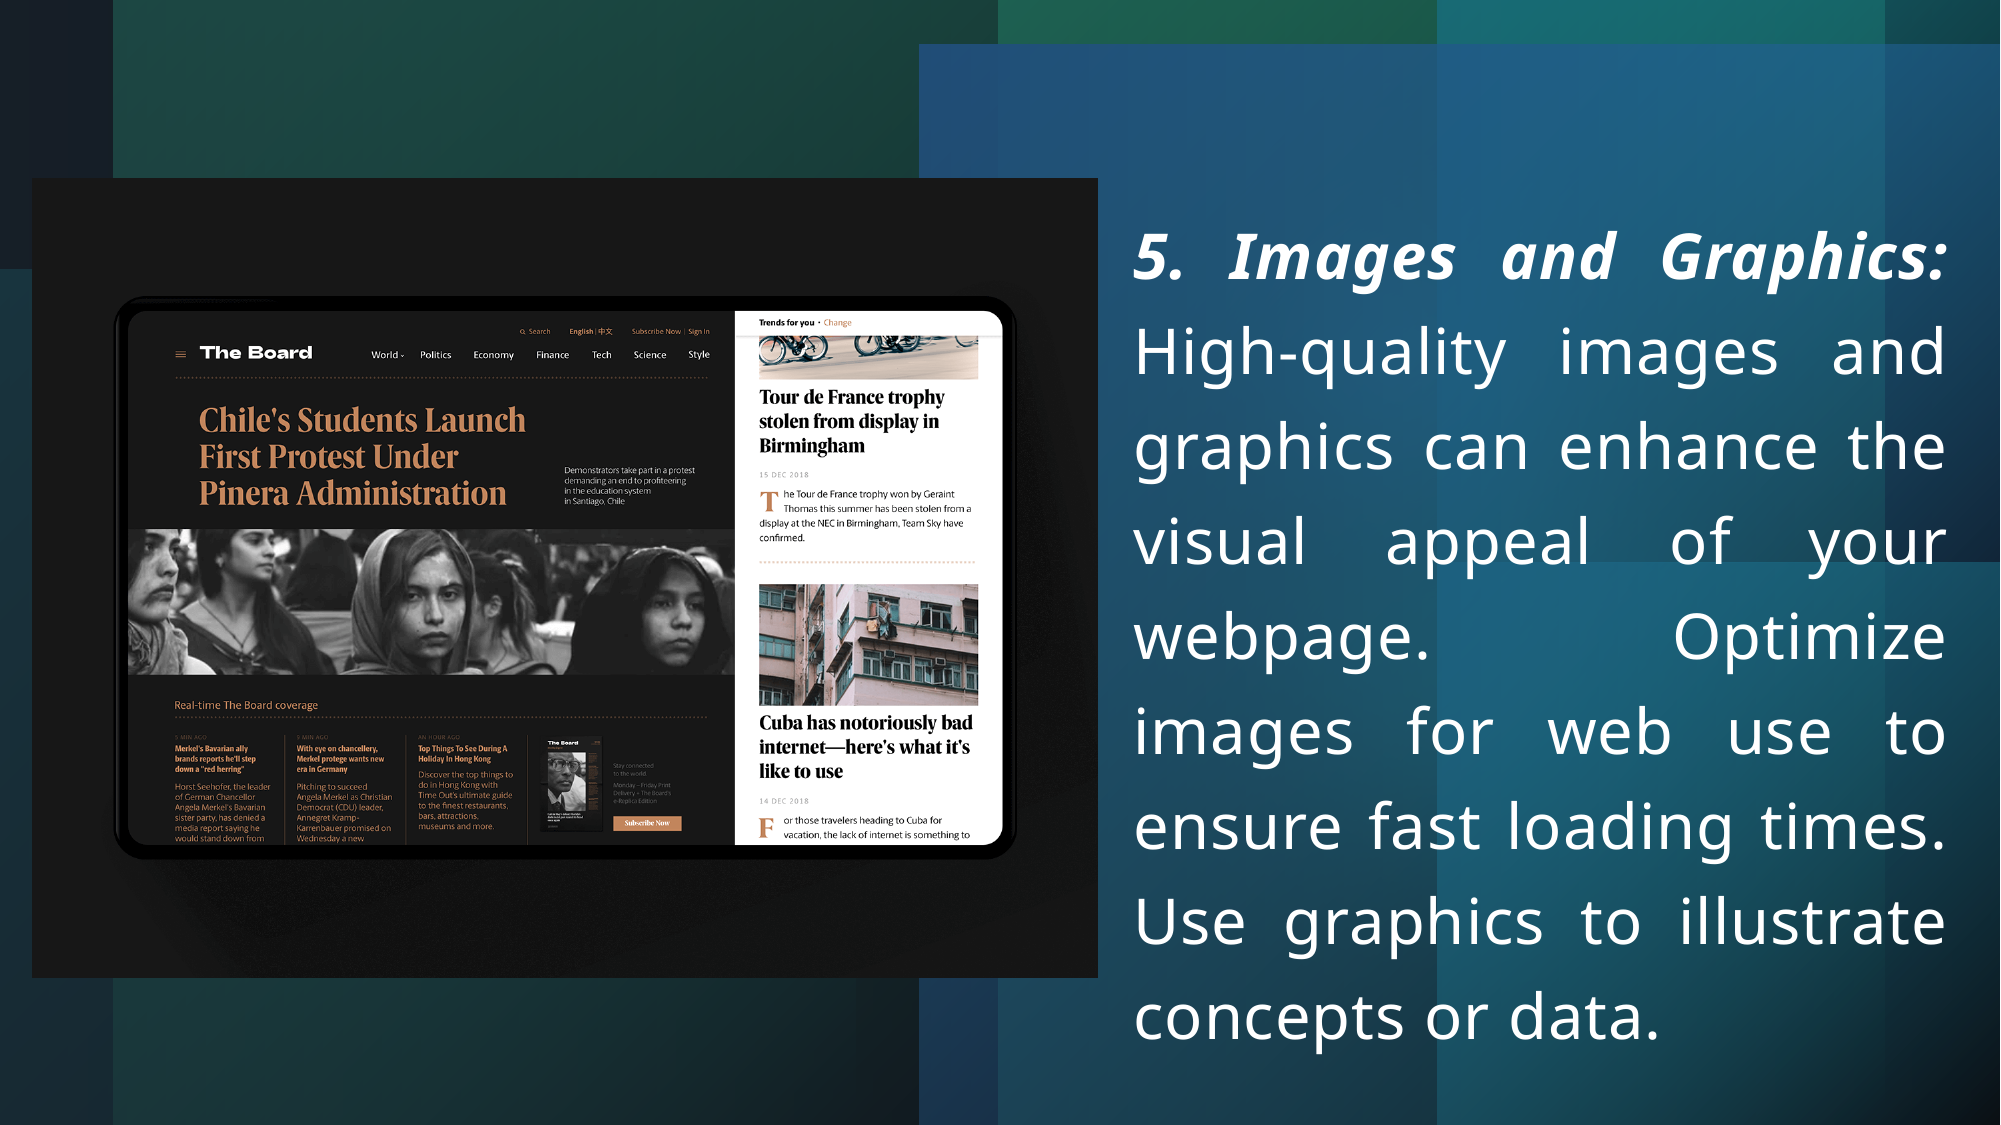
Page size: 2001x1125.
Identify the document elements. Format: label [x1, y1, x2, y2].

picture [32, 178, 1098, 978]
text_box [0, 0, 2000, 1125]
